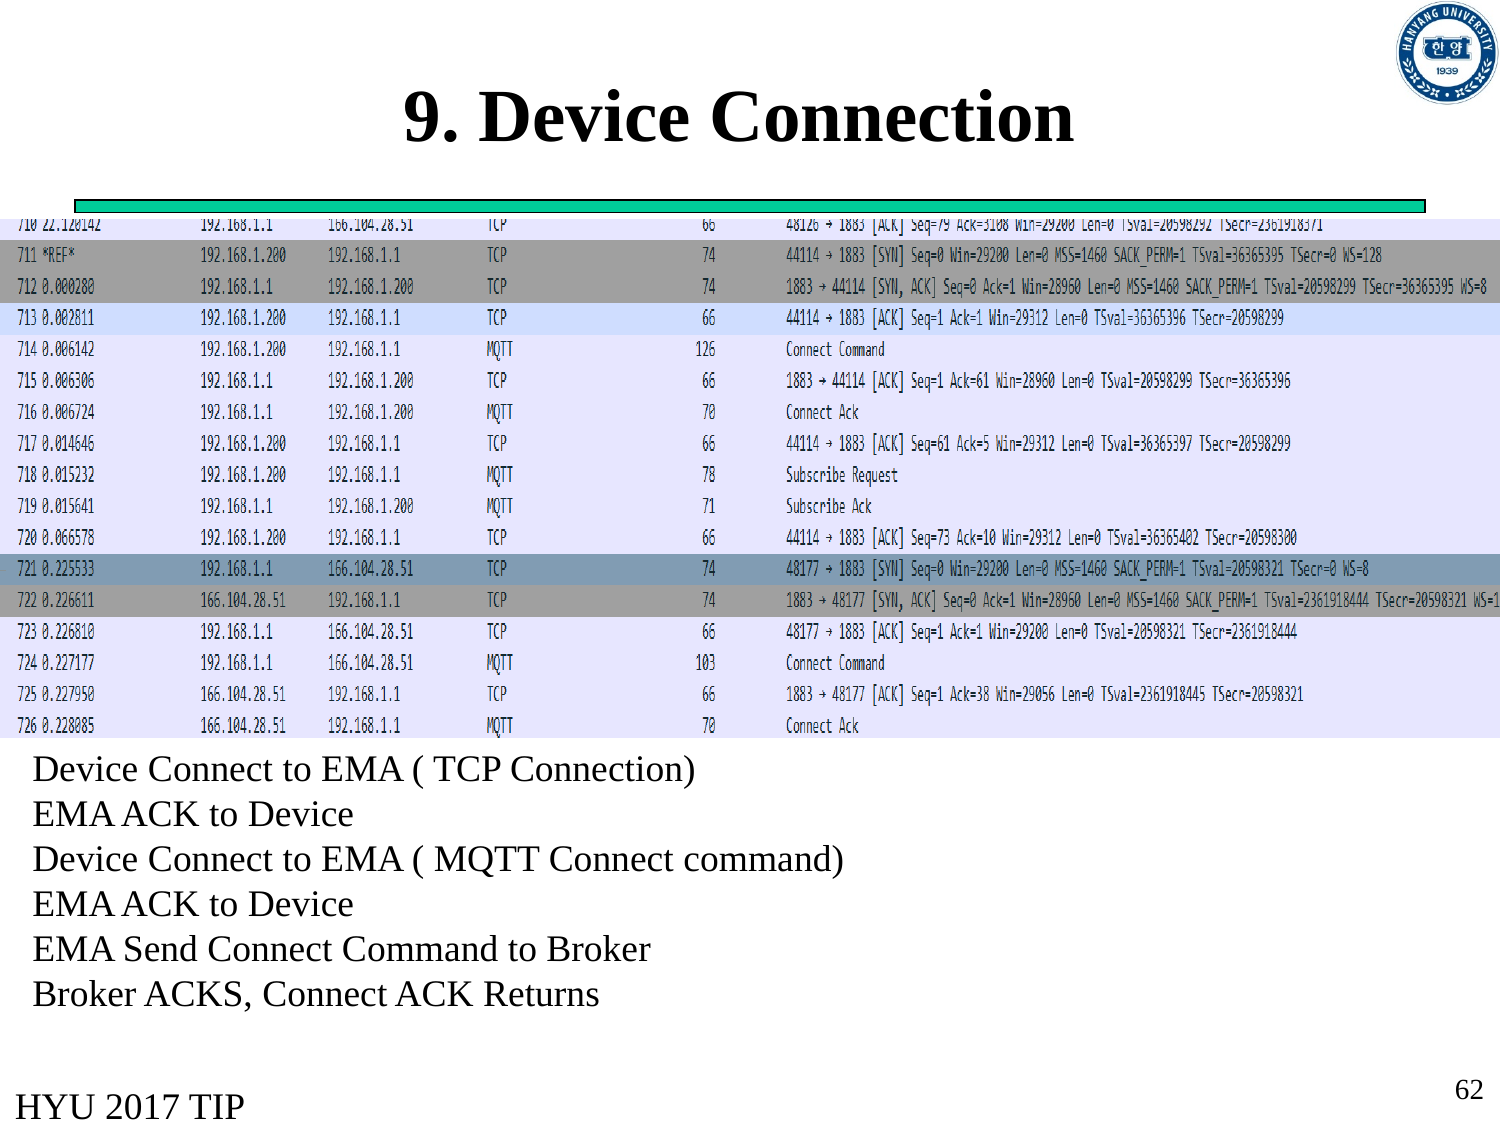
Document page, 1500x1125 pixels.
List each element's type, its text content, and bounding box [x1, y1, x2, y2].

text_box 9. Device Connection [64, 42, 1415, 181]
text_box Device Connect to EMA ( TCP Connection) EMA ACK to Device Device Connect to EMA ( MQTT Connect command) EMA ACK to Device EMA Send Connect Command to Broker Broker ACKS, Connect ACK Returns [17, 745, 1368, 1112]
picture [1394, 0, 1500, 106]
slide_number 62 [1186, 1062, 1500, 1125]
picture [0, 219, 1500, 738]
footer HYU 2017 TIP [0, 1074, 475, 1125]
